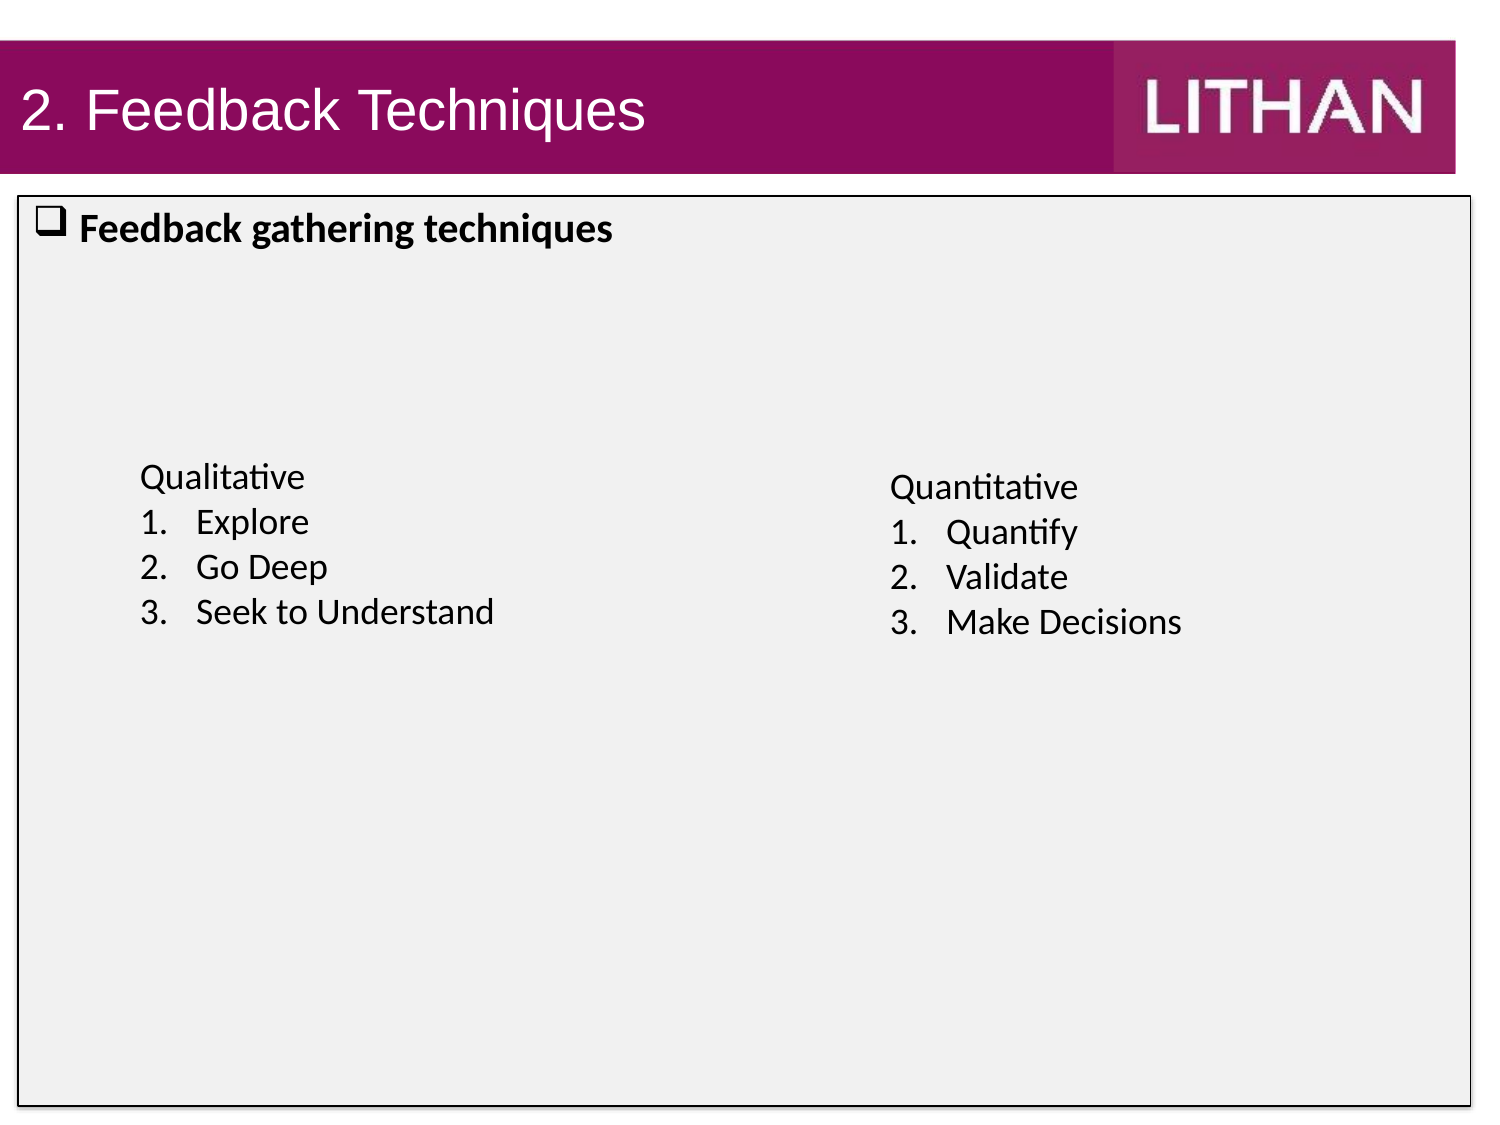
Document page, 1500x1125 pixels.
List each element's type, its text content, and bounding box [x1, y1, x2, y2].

text_box [17, 196, 1471, 1106]
picture [0, 37, 1456, 178]
title 2. Feedback Techniques [18, 70, 655, 192]
text_box [9, 289, 1478, 1117]
text_box [648, 192, 1478, 454]
text_box Feedback gathering techniques [30, 199, 619, 252]
text_box [2, 188, 648, 289]
text_box Qualitative Explore Go Deep Seek to Understand [125, 444, 825, 639]
text_box Quantitative Quantify Validate Make Decisions [875, 454, 1500, 649]
